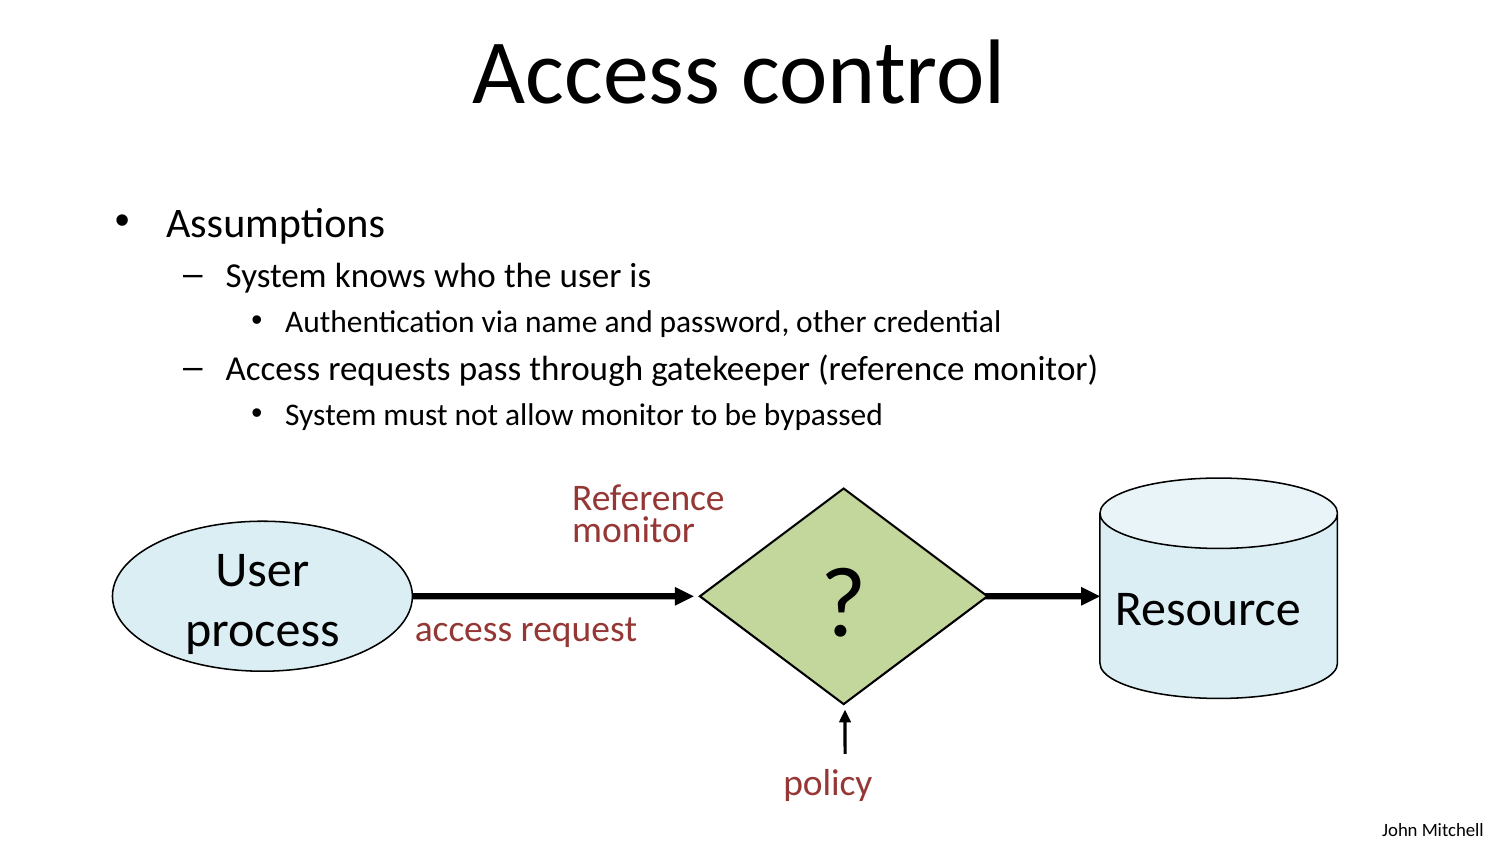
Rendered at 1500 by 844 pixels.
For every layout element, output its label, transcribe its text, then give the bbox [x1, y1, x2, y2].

text_box [412, 590, 694, 603]
text_box access request [399, 609, 725, 656]
text_box User process [112, 521, 413, 672]
title Access control [75, 0, 1425, 138]
text_box ? [699, 488, 988, 705]
text_box Resource [1099, 478, 1338, 699]
text_box [838, 709, 852, 754]
list Assumptions System knows who the user is Authentication via name and password, other credential Access requests pass through gatekeeper (reference monitor) System must not allow monitor to be bypassed [99, 187, 1388, 441]
text_box [988, 590, 1100, 603]
text_box Security descriptor [1101, 479, 1338, 548]
text_box policy [768, 763, 888, 810]
text_box Reference monitor [557, 478, 740, 556]
